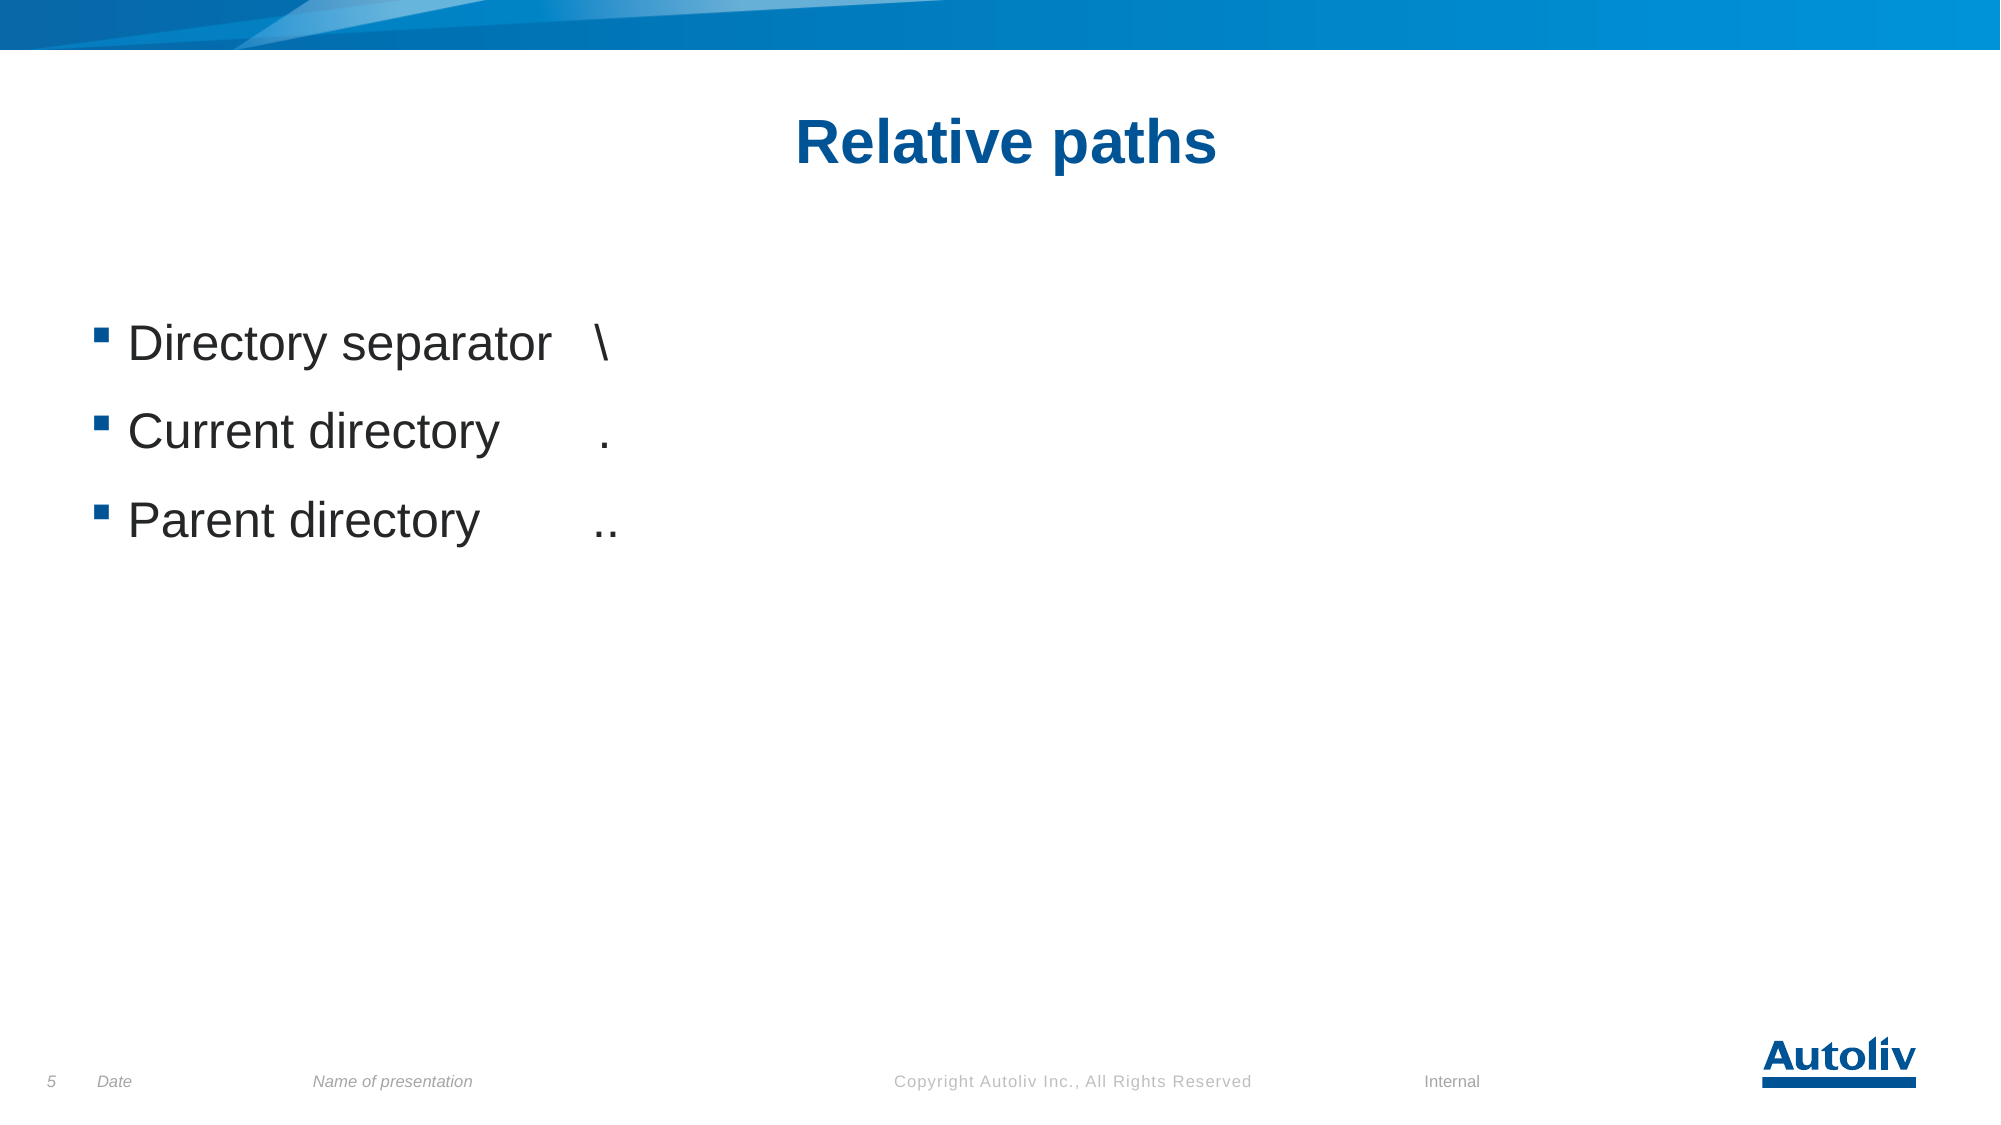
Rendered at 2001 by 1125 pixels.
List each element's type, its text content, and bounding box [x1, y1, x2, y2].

list Directory separator \ Current directory . Parent directory .. [90, 314, 1924, 994]
slide_number Date [97, 1055, 298, 1091]
title Relative paths [90, 109, 1924, 293]
slide_number 5 [19, 1055, 85, 1091]
picture [0, 0, 924, 50]
footer Name of presentation [312, 1055, 845, 1091]
